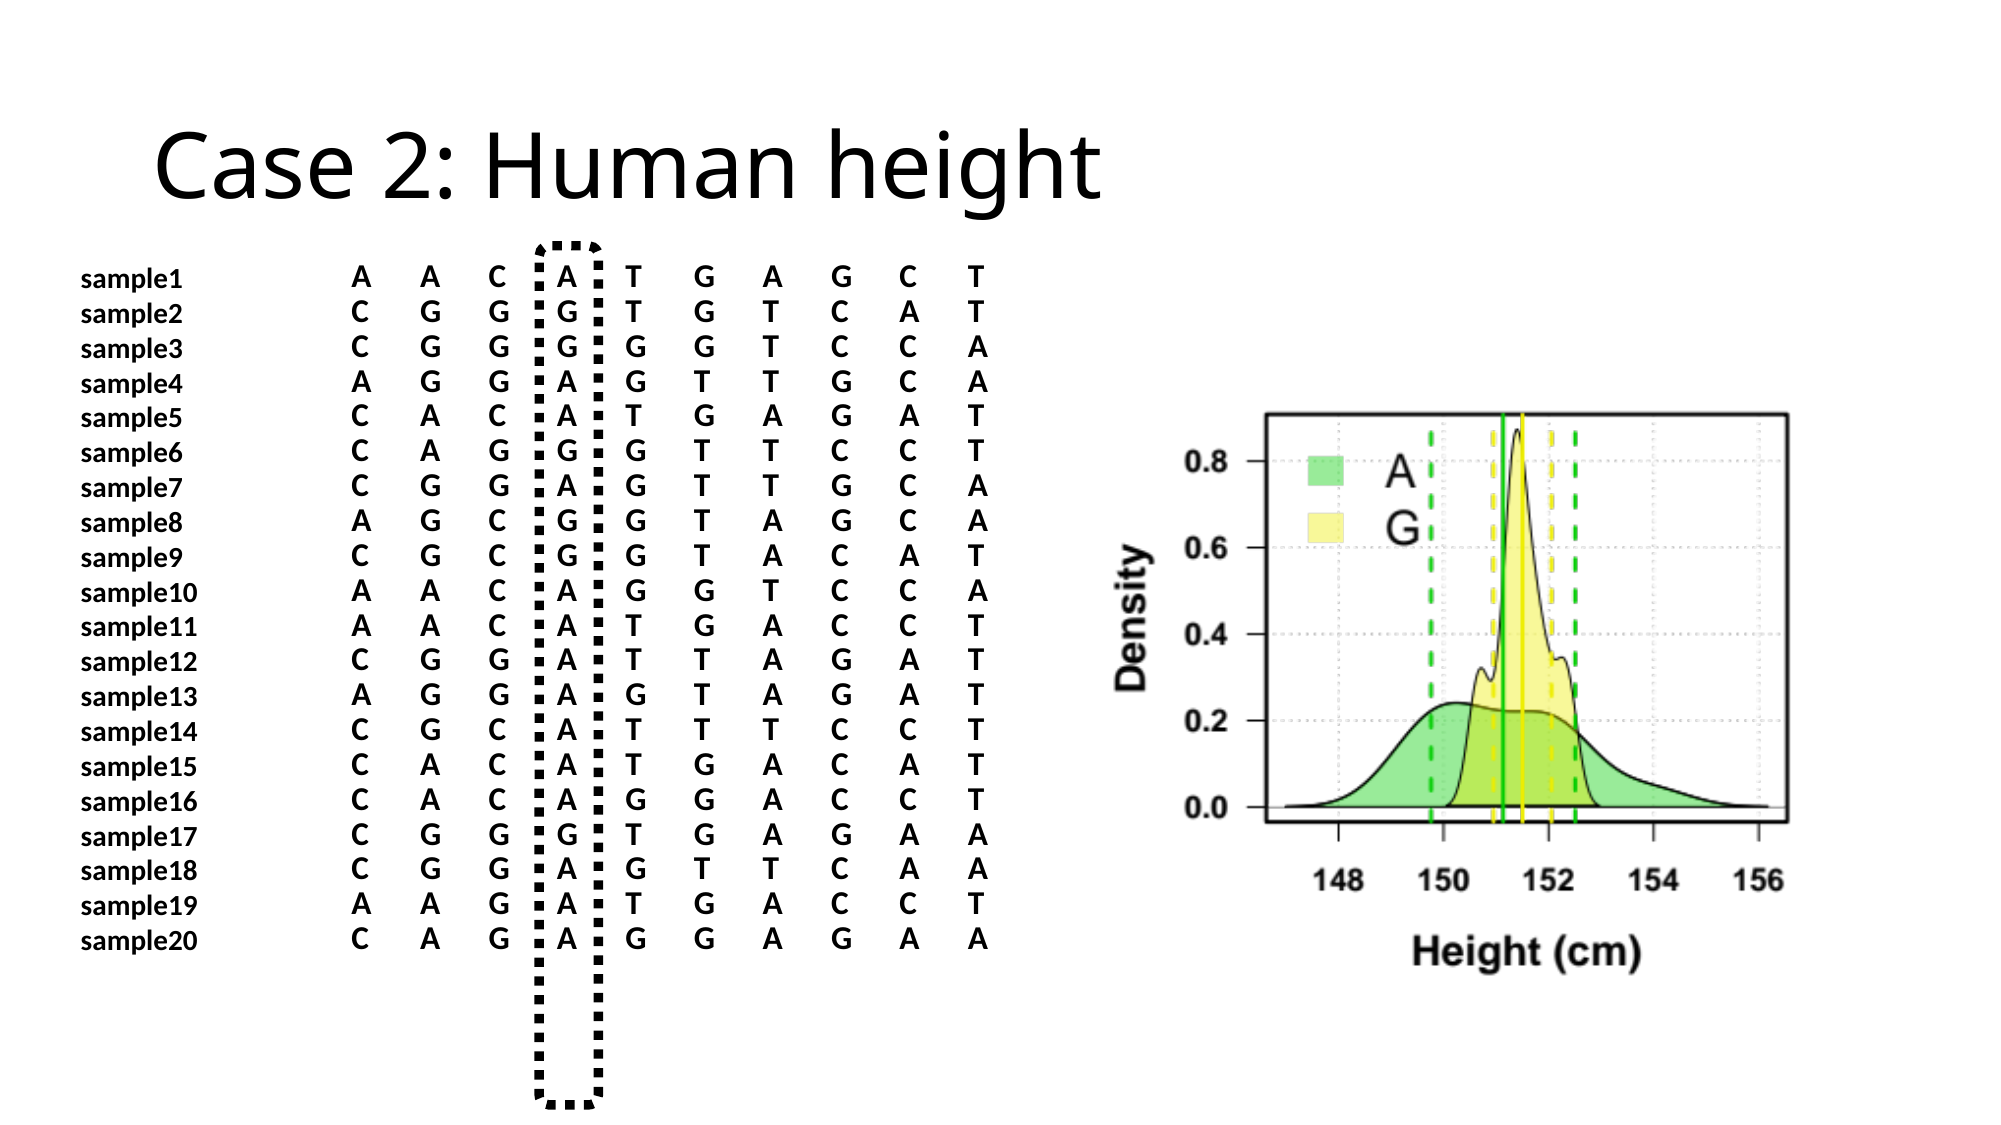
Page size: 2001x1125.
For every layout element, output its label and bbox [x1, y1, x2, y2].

picture [1112, 260, 1863, 1011]
table_cell [79, 296, 539, 958]
text_box [538, 244, 600, 1106]
table_header [79, 261, 539, 296]
table_header [599, 261, 1035, 296]
table_cell [599, 296, 1035, 958]
title [137, 59, 1863, 278]
